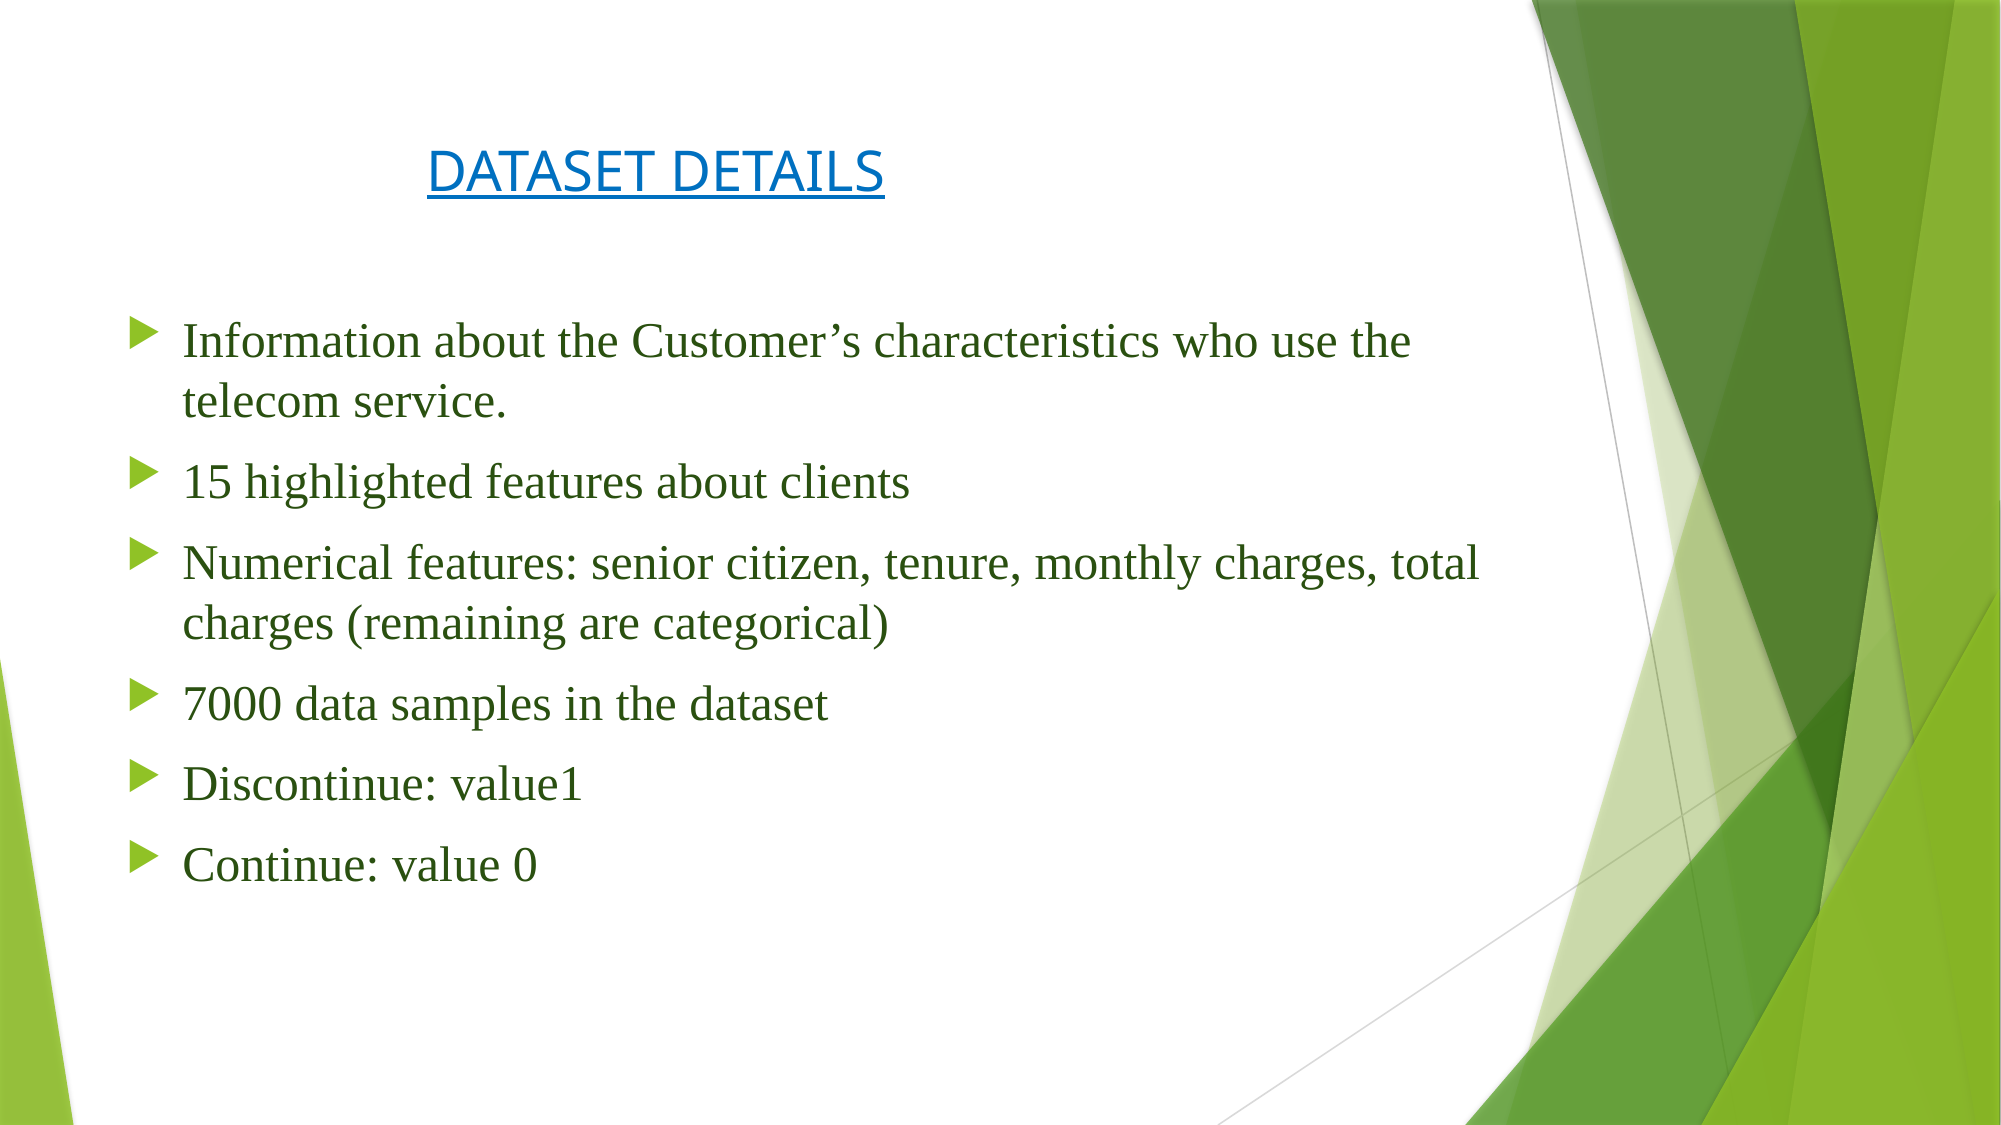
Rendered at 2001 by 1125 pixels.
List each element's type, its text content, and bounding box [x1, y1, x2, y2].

list Information about the Customer’s characteristics who use the telecom service. 15 highlighted features about clients Numerical features: senior citizen, tenure, monthly charges, total charges (remaining are categorical) 7000 data samples in the dataset Discontinue: value1 Continue: value 0 [111, 299, 1522, 1027]
title DATASET DETAILS [43, 59, 1863, 278]
